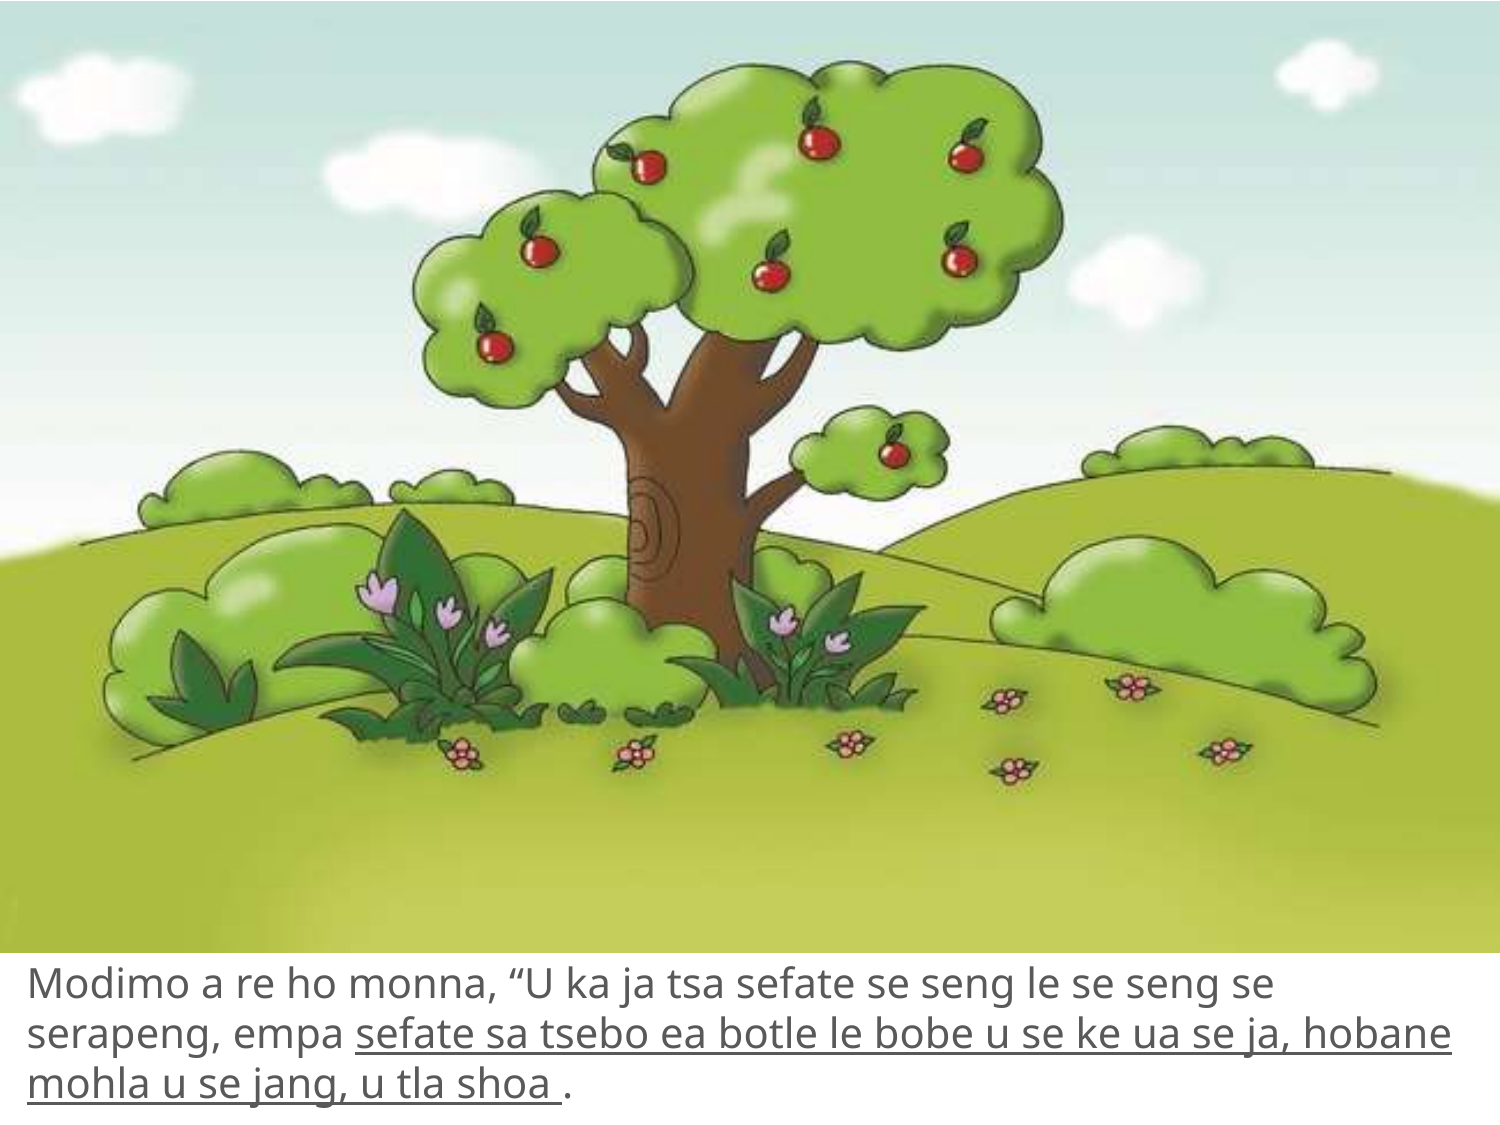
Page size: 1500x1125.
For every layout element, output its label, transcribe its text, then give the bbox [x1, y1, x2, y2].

picture [0, 0, 1500, 953]
text_box Modimo a re ho monna, “U ka ja tsa sefate se seng le se seng se serapeng, empa sefate sa tsebo ea botle le bobe u se ke ua se ja, hobane mohla u se jang, u tla shoa . [11, 960, 1483, 1115]
